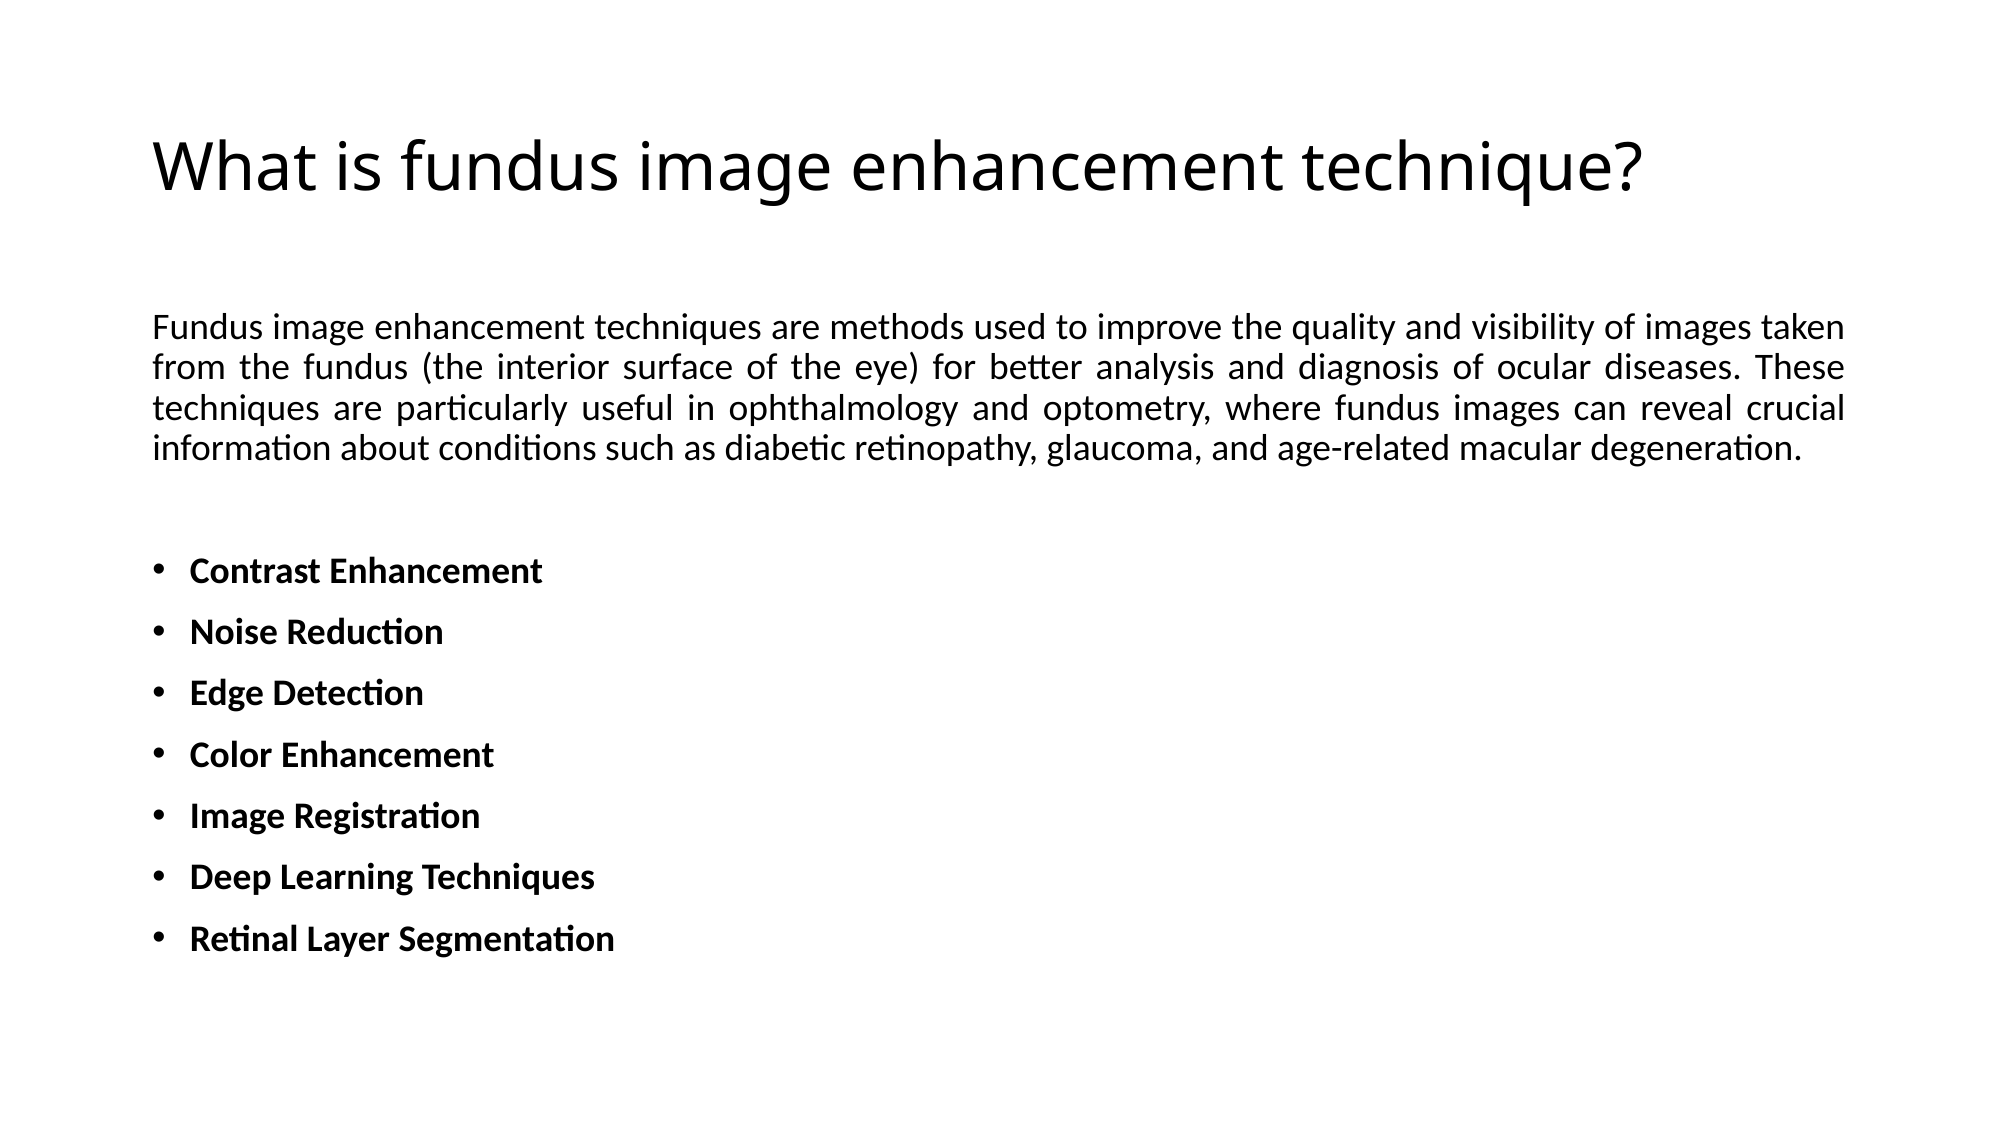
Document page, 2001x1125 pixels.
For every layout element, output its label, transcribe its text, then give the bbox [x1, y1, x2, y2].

list Fundus image enhancement techniques are methods used to improve the quality and visibility of images taken from the fundus (the interior surface of the eye) for better analysis and diagnosis of ocular diseases. These techniques are particularly useful in ophthalmology and optometry, where fundus images can reveal crucial information about conditions such as diabetic retinopathy, glaucoma, and age-related macular degeneration. Contrast Enhancement Noise Reduction Edge Detection Color Enhancement Image Registration Deep Learning Techniques Retinal Layer Segmentation [137, 299, 1863, 1014]
title What is fundus image enhancement technique? [137, 59, 1863, 278]
